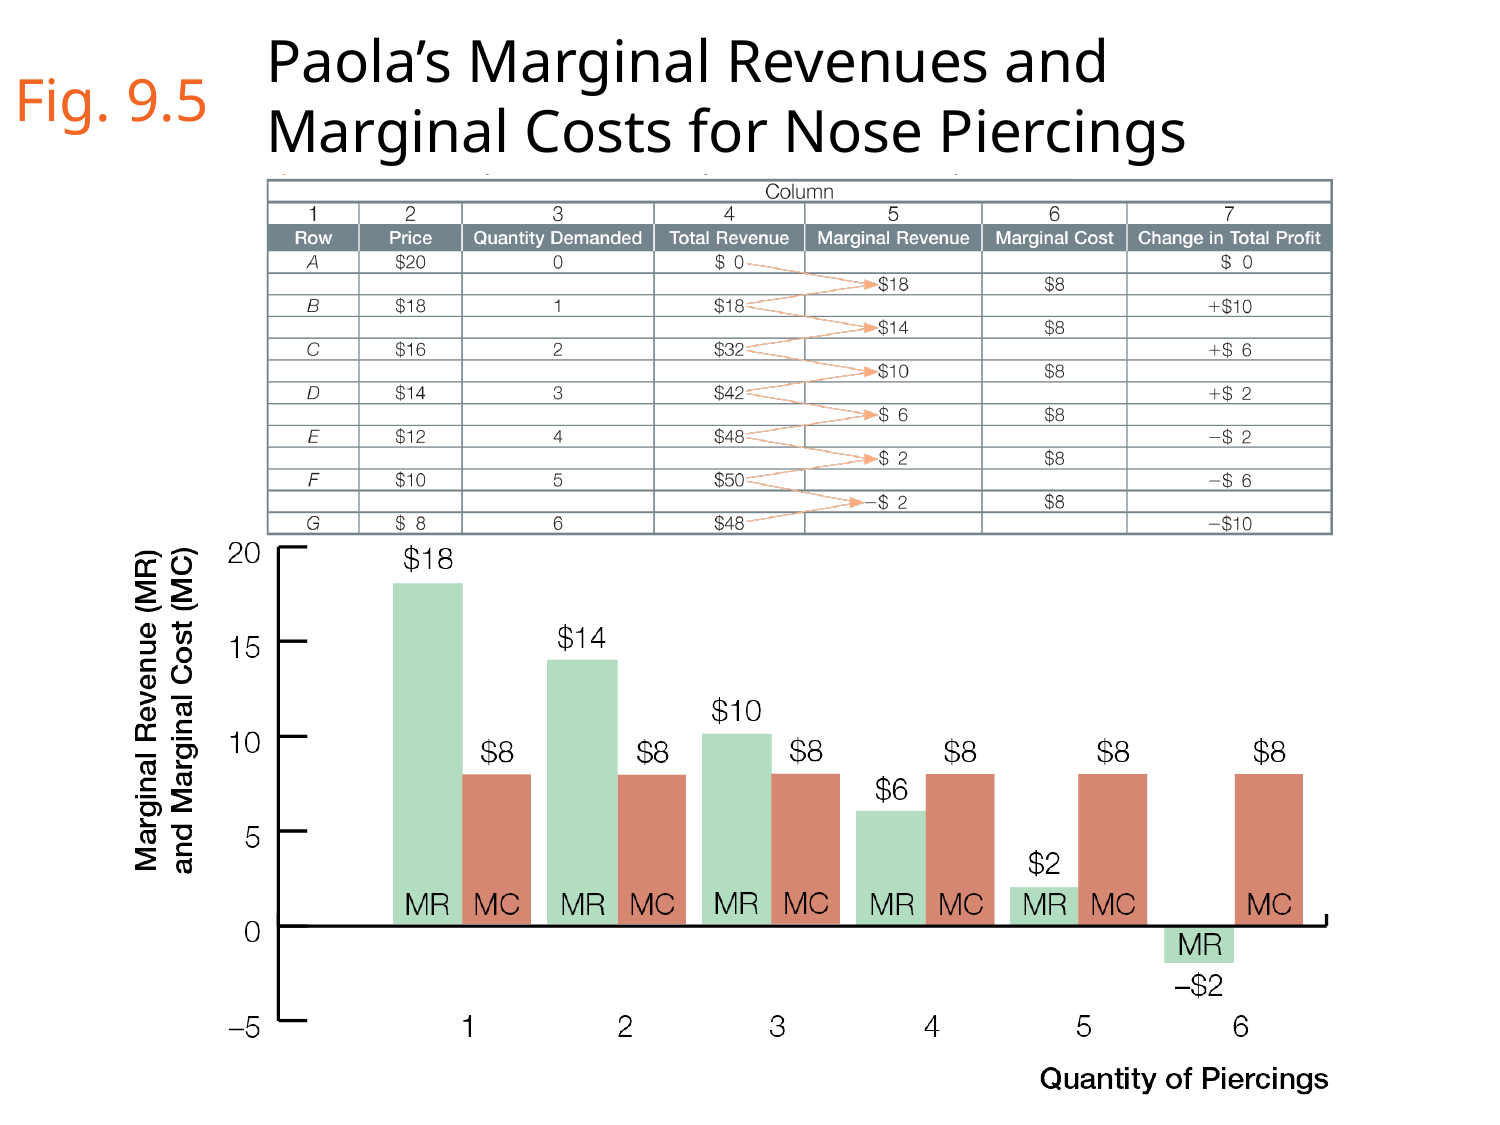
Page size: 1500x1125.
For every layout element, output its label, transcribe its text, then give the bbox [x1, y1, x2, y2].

title Paola’s Marginal Revenues and Marginal Costs for Nose Piercings [251, 0, 1460, 188]
picture [130, 173, 1338, 1095]
text_box Fig. 9.5 [0, 55, 303, 140]
